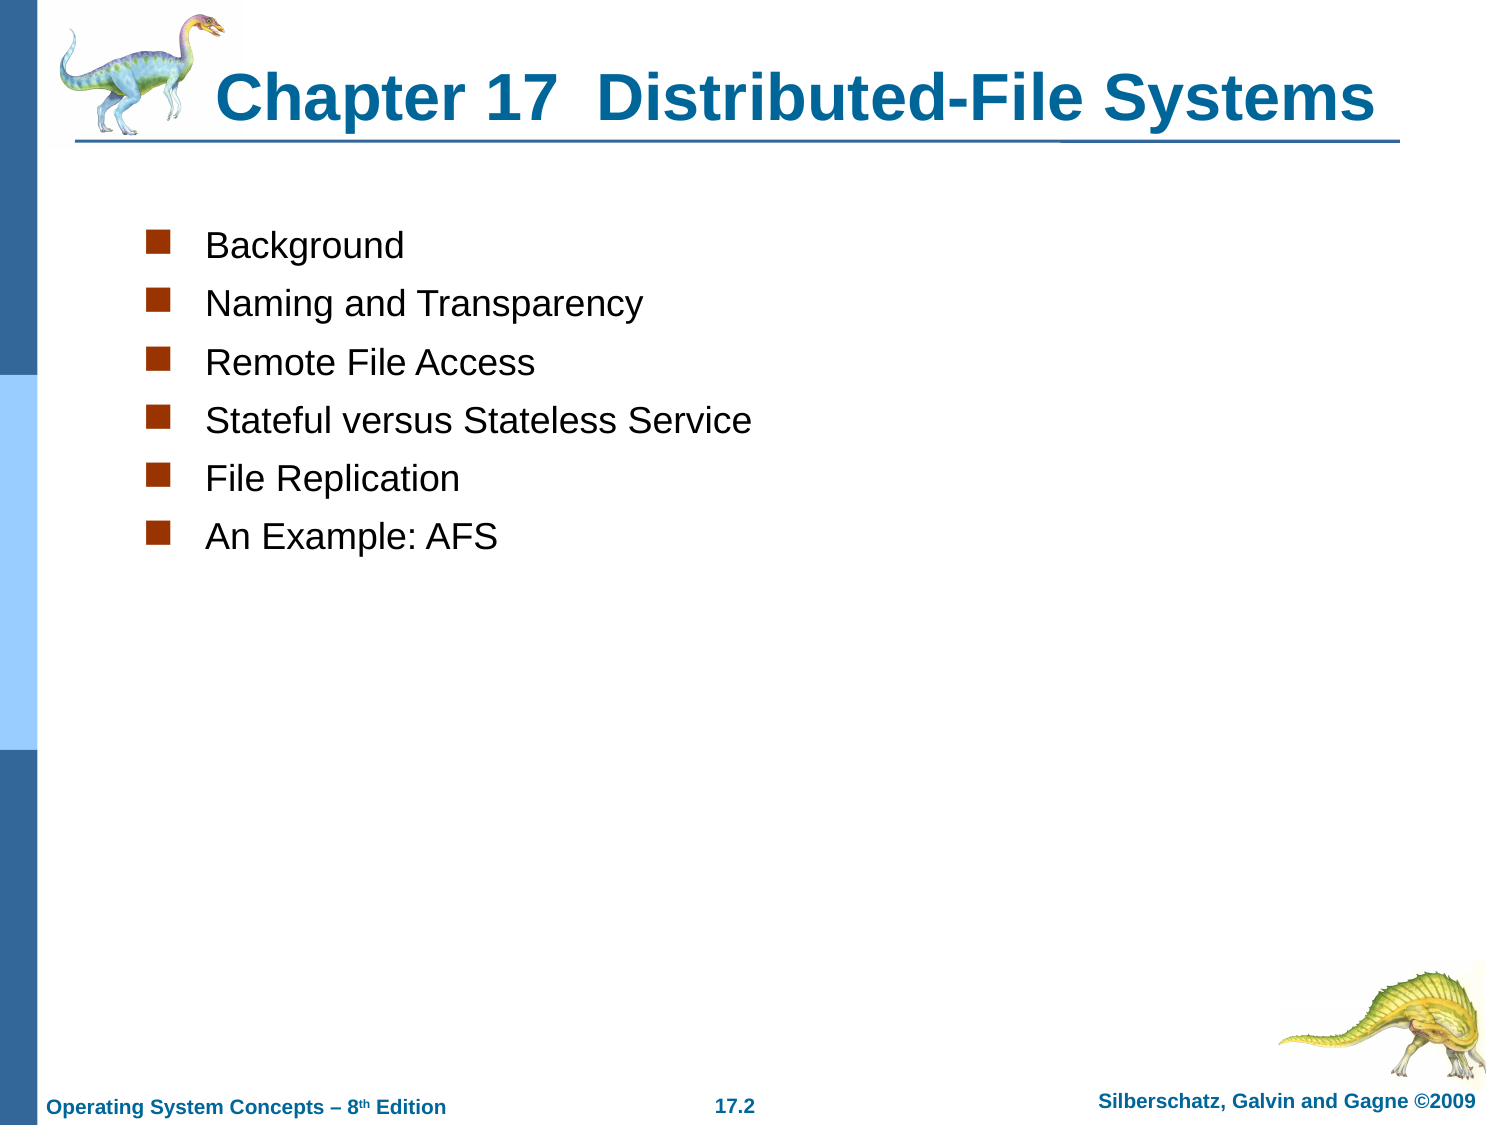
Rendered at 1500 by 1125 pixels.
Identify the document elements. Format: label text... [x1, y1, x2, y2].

picture [46, 0, 243, 149]
title Chapter 17 Distributed-File Systems [133, 41, 1460, 142]
picture [1275, 959, 1486, 1090]
list Background Naming and Transparency Remote File Access Stateful versus Stateless Service File Replication An Example: AFS [133, 213, 1341, 950]
